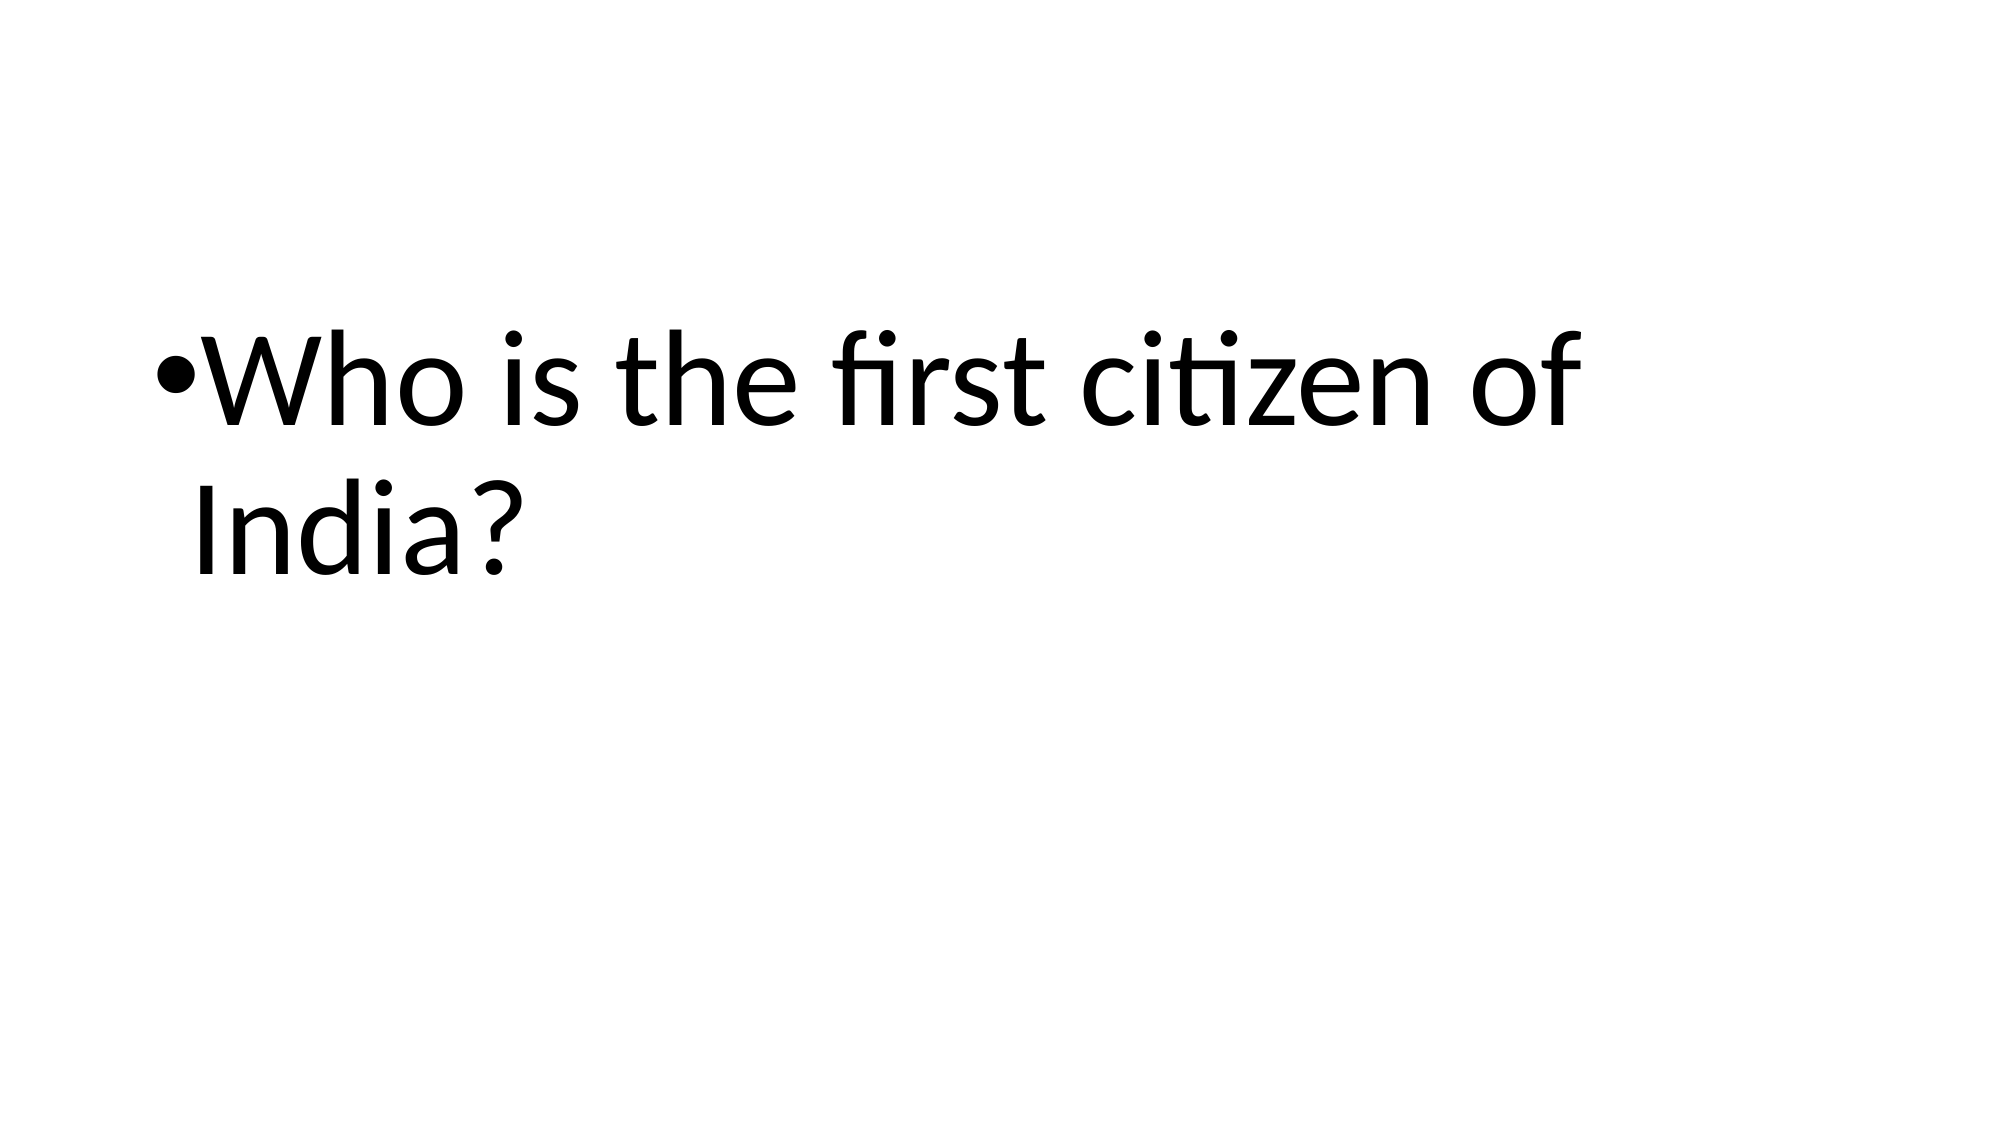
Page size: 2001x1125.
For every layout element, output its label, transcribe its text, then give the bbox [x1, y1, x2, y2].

list Who is the first citizen of India? [137, 299, 1863, 1014]
